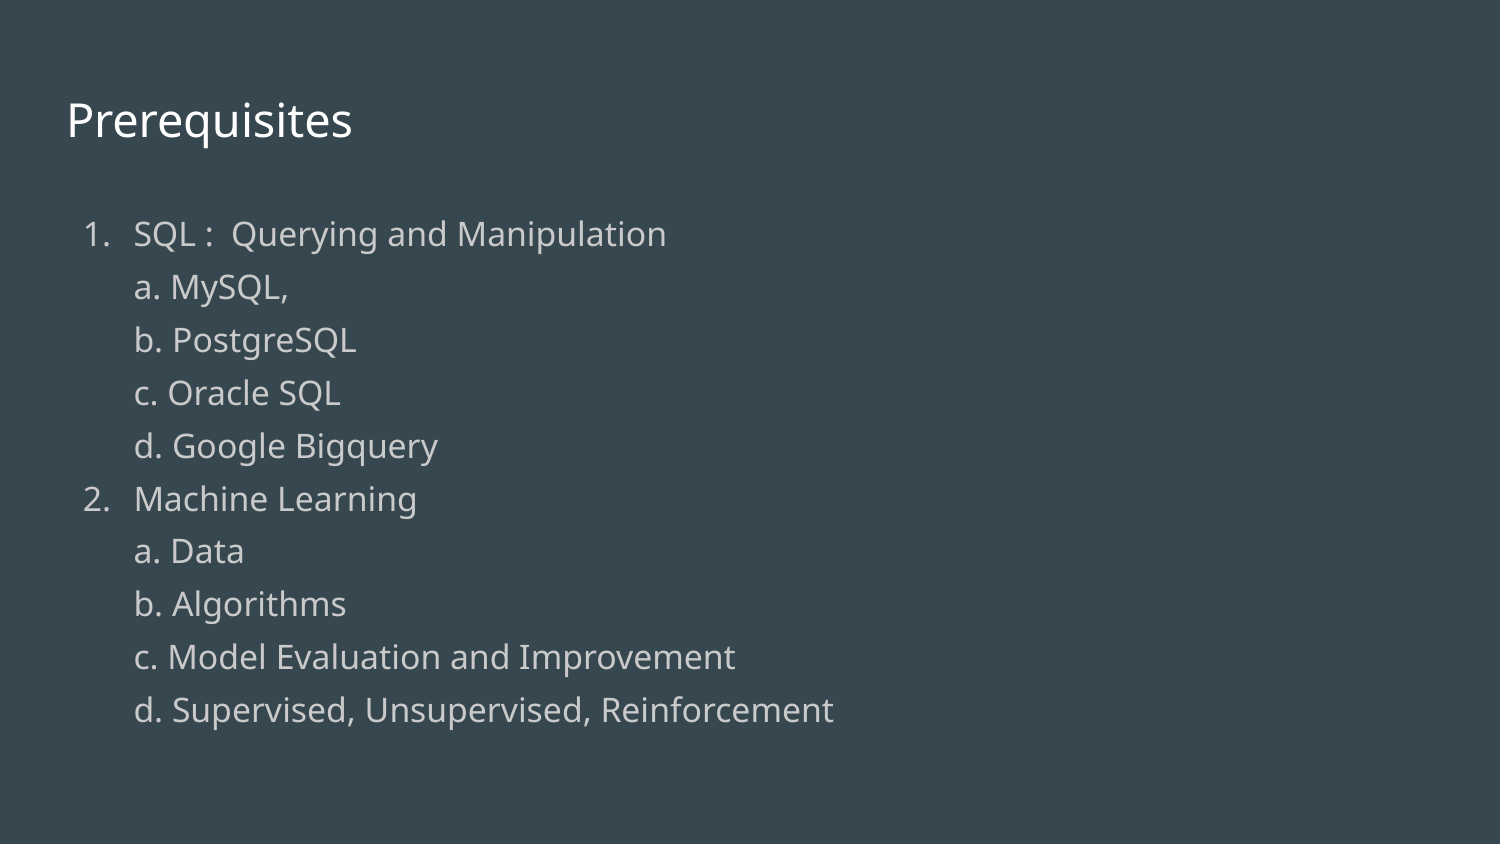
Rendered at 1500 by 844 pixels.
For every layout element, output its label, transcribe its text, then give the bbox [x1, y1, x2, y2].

list SQL : Querying and Manipulation a. MySQL, b. PostgreSQL c. Oracle SQL d. Google Bigquery Machine Learning a. Data b. Algorithms c. Model Evaluation and Improvement d. Supervised, Unsupervised, Reinforcement [51, 189, 1449, 750]
title Prerequisites [51, 72, 1449, 167]
